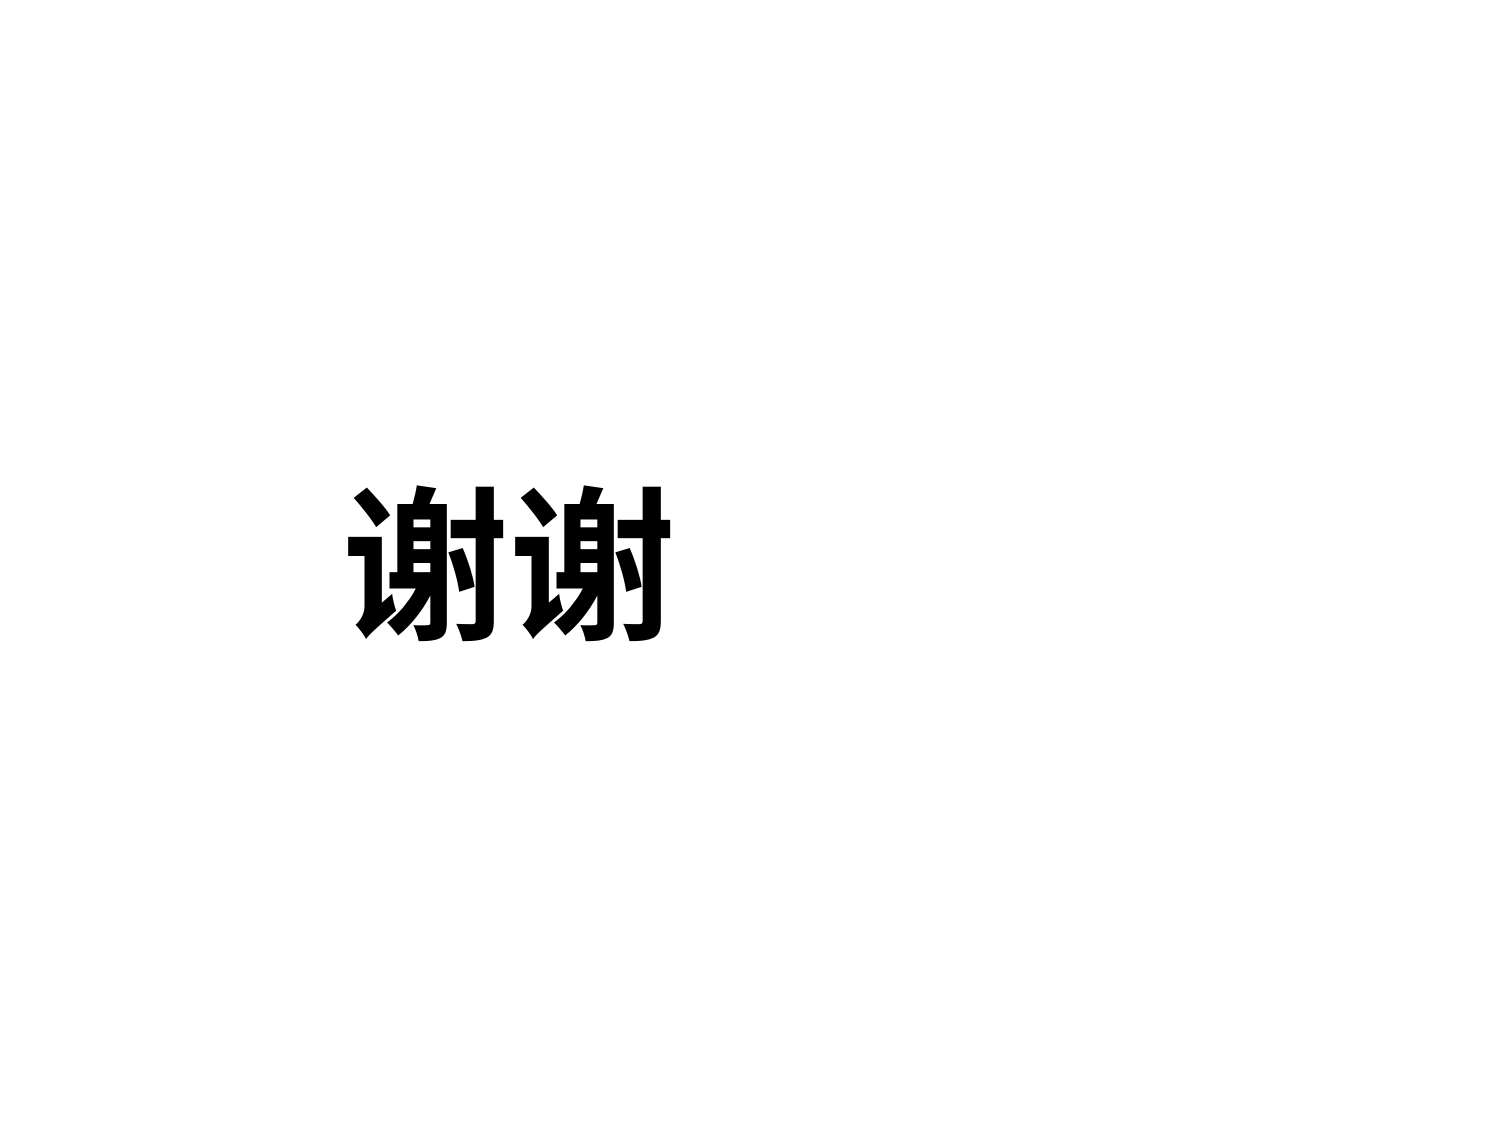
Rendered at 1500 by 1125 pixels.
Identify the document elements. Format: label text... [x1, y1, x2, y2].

text_box 谢谢 [327, 453, 839, 669]
